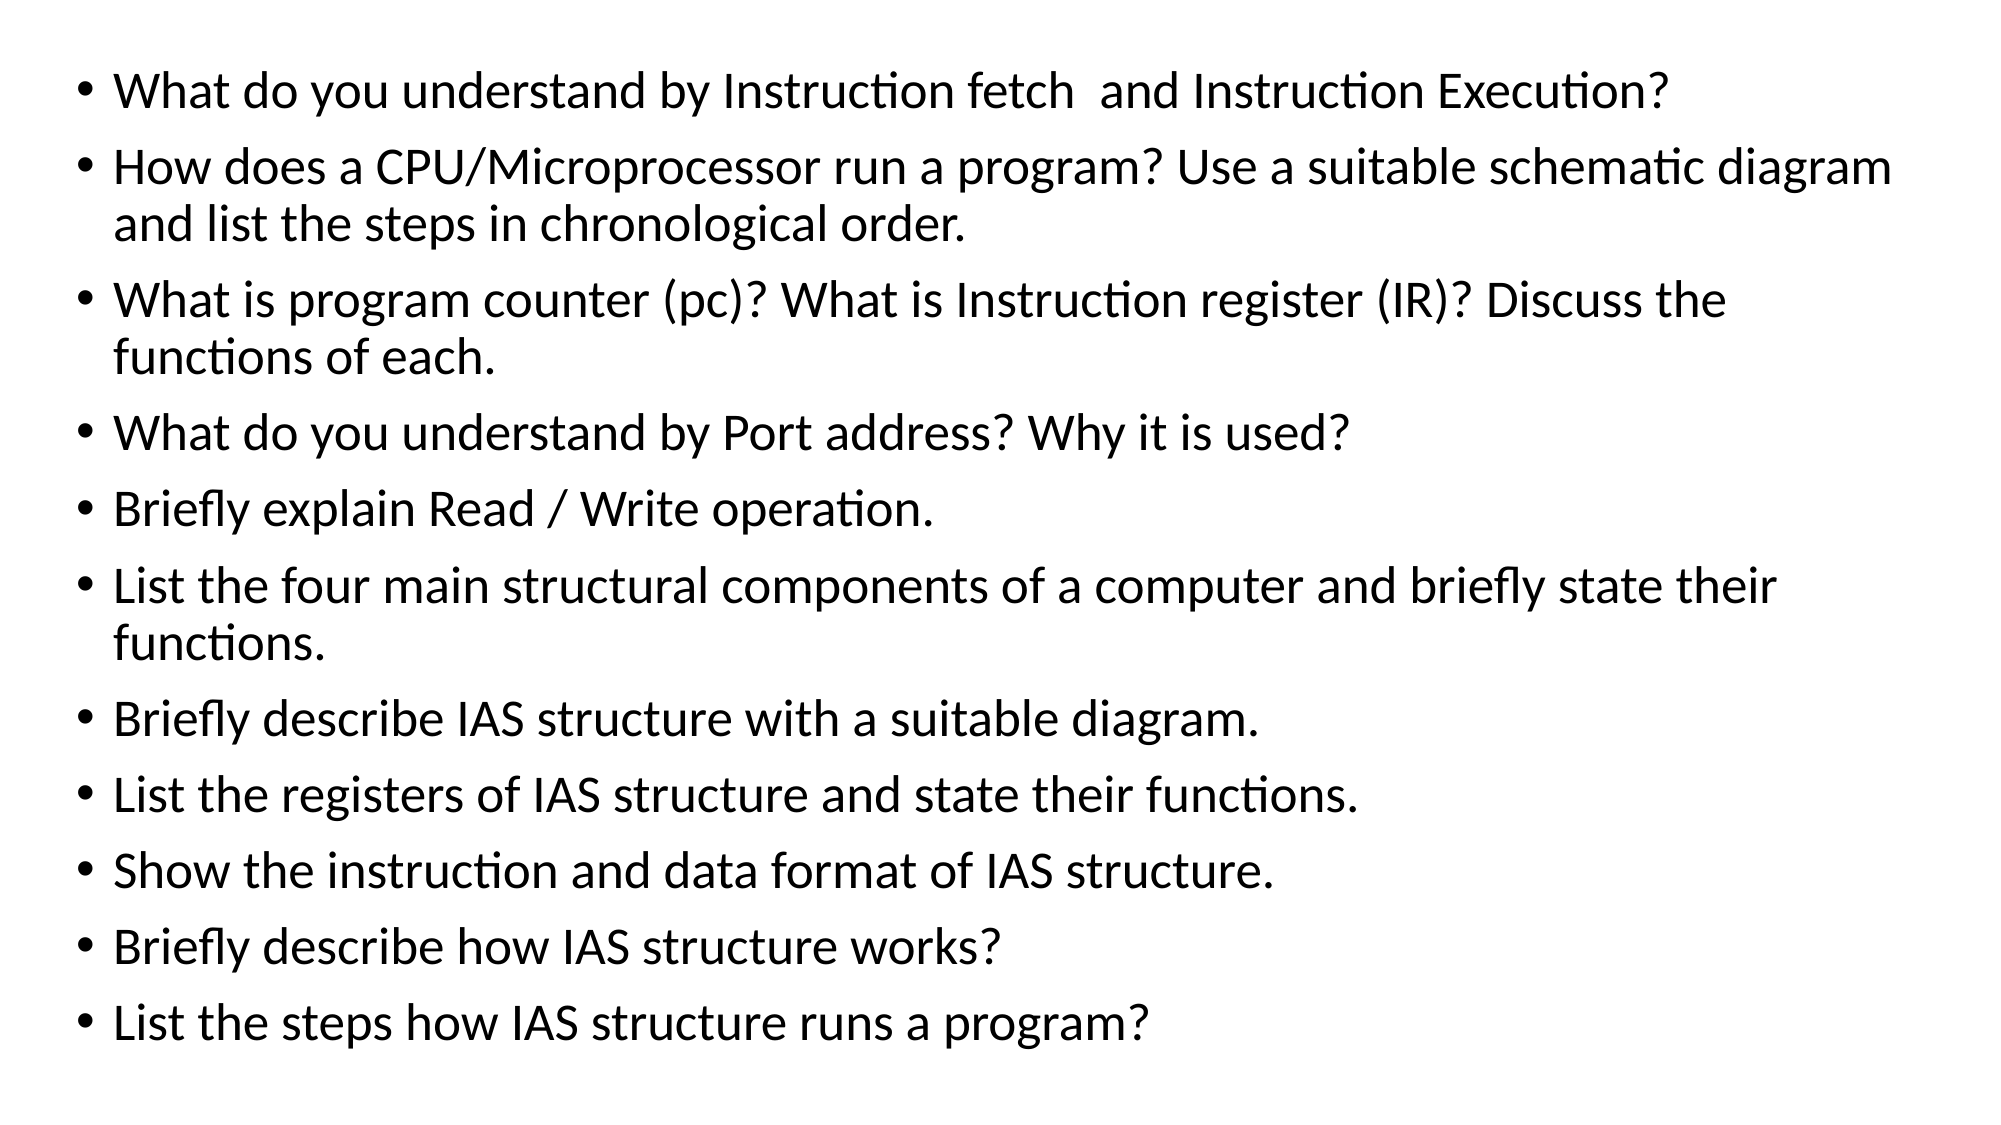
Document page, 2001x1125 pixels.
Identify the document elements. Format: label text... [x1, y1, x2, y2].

list What do you understand by Instruction fetch and Instruction Execution? How does a CPU/Microprocessor run a program? Use a suitable schematic diagram and list the steps in chronological order. What is program counter (pc)? What is Instruction register (IR)? Discuss the functions of each. What do you understand by Port address? Why it is used? Briefly explain Read / Write operation. List the four main structural components of a computer and briefly state their functions. Briefly describe IAS structure with a suitable diagram. List the registers of IAS structure and state their functions. Show the instruction and data format of IAS structure. Briefly describe how IAS structure works? List the steps how IAS structure runs a program? [61, 54, 1944, 1067]
